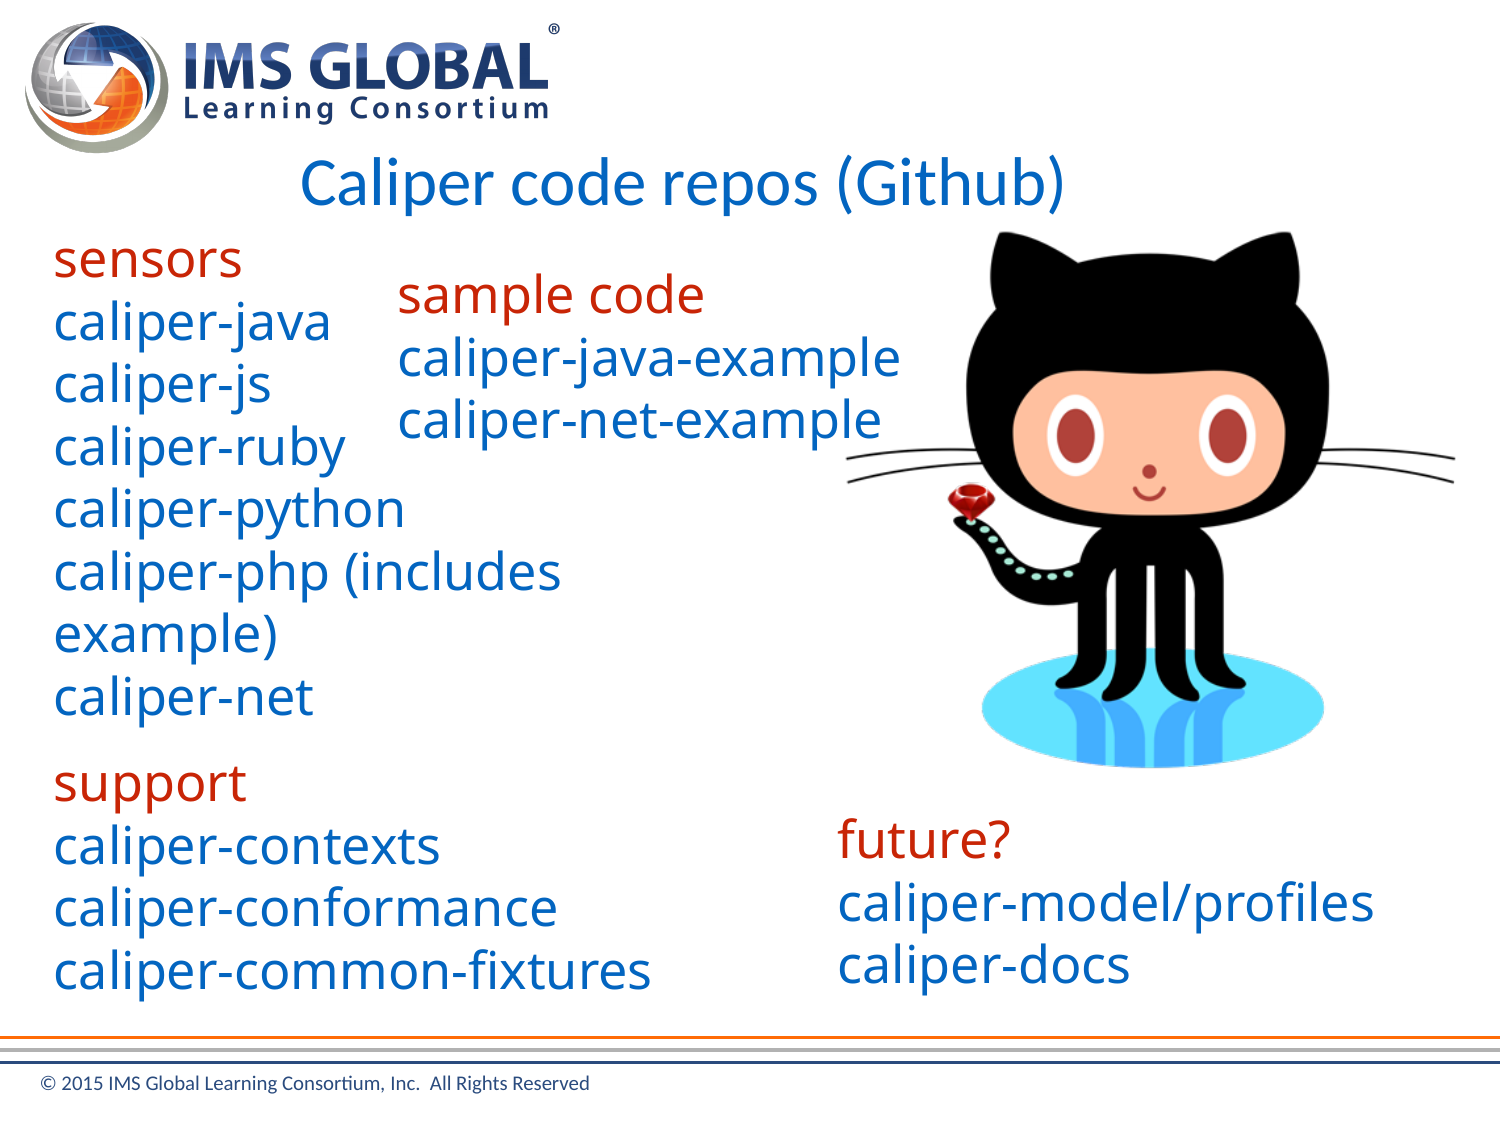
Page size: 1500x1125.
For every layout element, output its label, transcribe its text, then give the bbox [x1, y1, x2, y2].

title Caliper code repos (Github) [43, 129, 1325, 228]
picture [810, 149, 1483, 822]
text_box support caliper-contexts caliper-conformance caliper-common-fixtures [48, 743, 737, 1006]
picture [6, 0, 561, 162]
text_box sample code caliper-java-example caliper-net-example [391, 256, 805, 456]
text_box sensors caliper-java caliper-js caliper-ruby caliper-python caliper-php (includes example) caliper-net [48, 220, 737, 732]
text_box future? caliper-model/profiles caliper-docs [831, 801, 1500, 1001]
